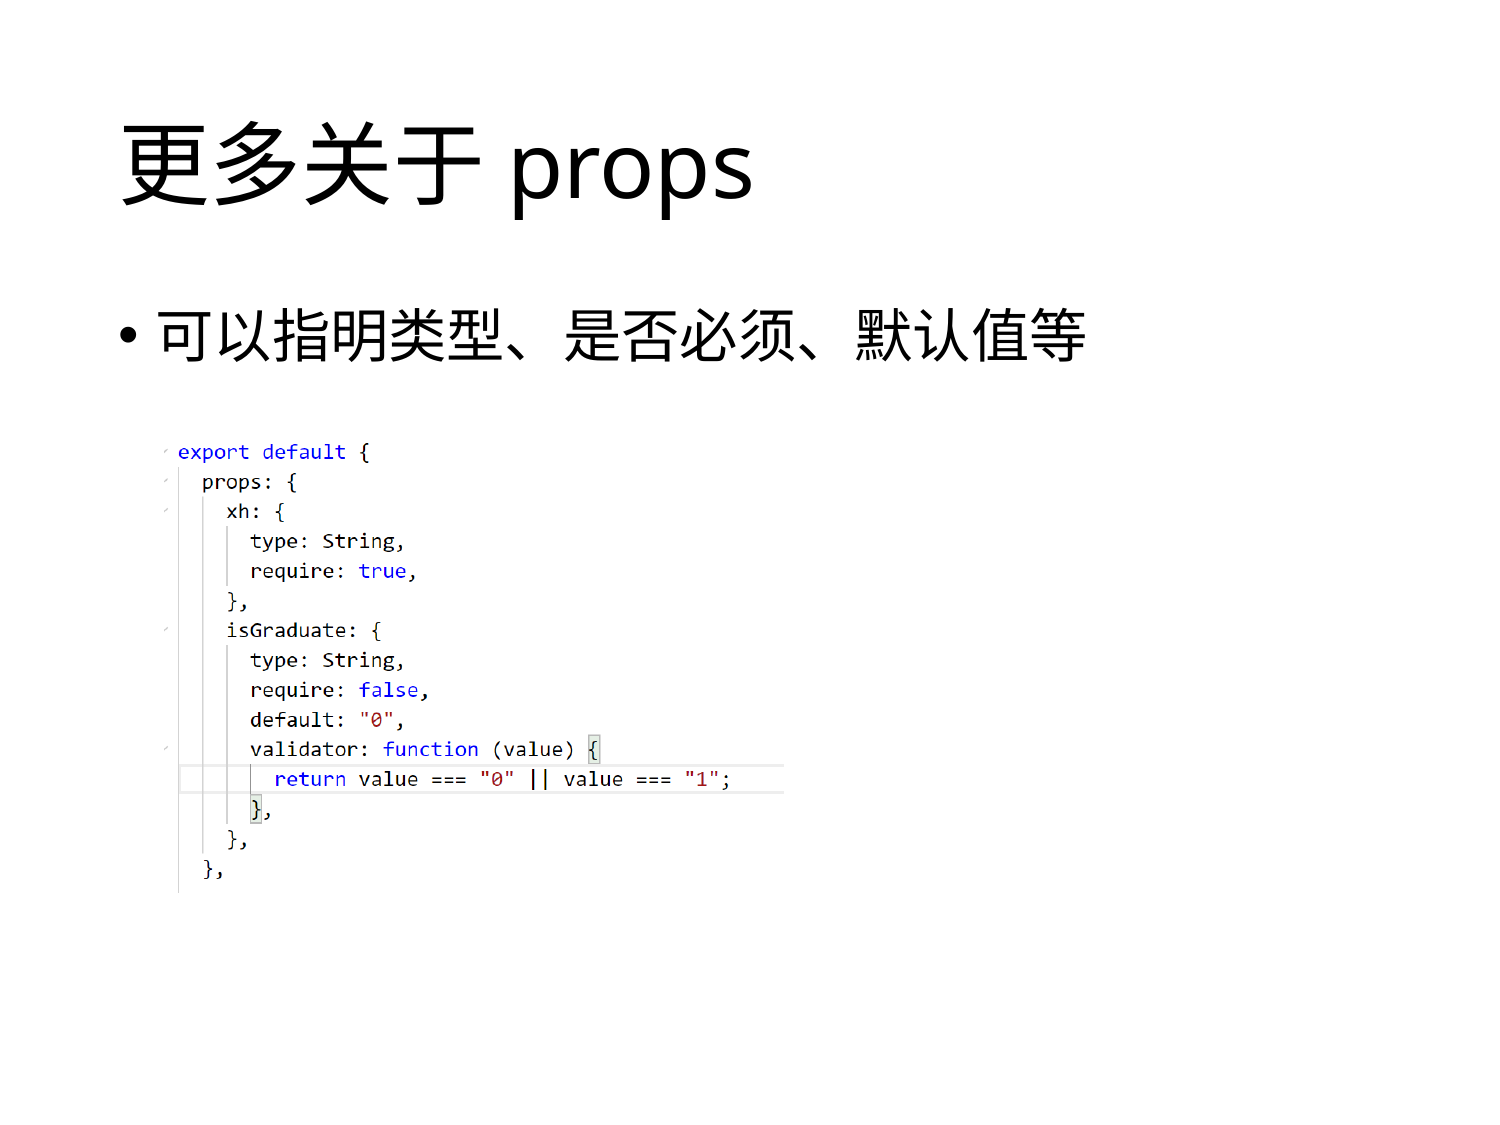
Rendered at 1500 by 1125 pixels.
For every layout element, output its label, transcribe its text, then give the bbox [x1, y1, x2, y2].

list 可以指明类型、是否必须、默认值等 [103, 299, 1397, 1014]
picture [164, 435, 784, 893]
title 更多关于props [103, 59, 1397, 278]
